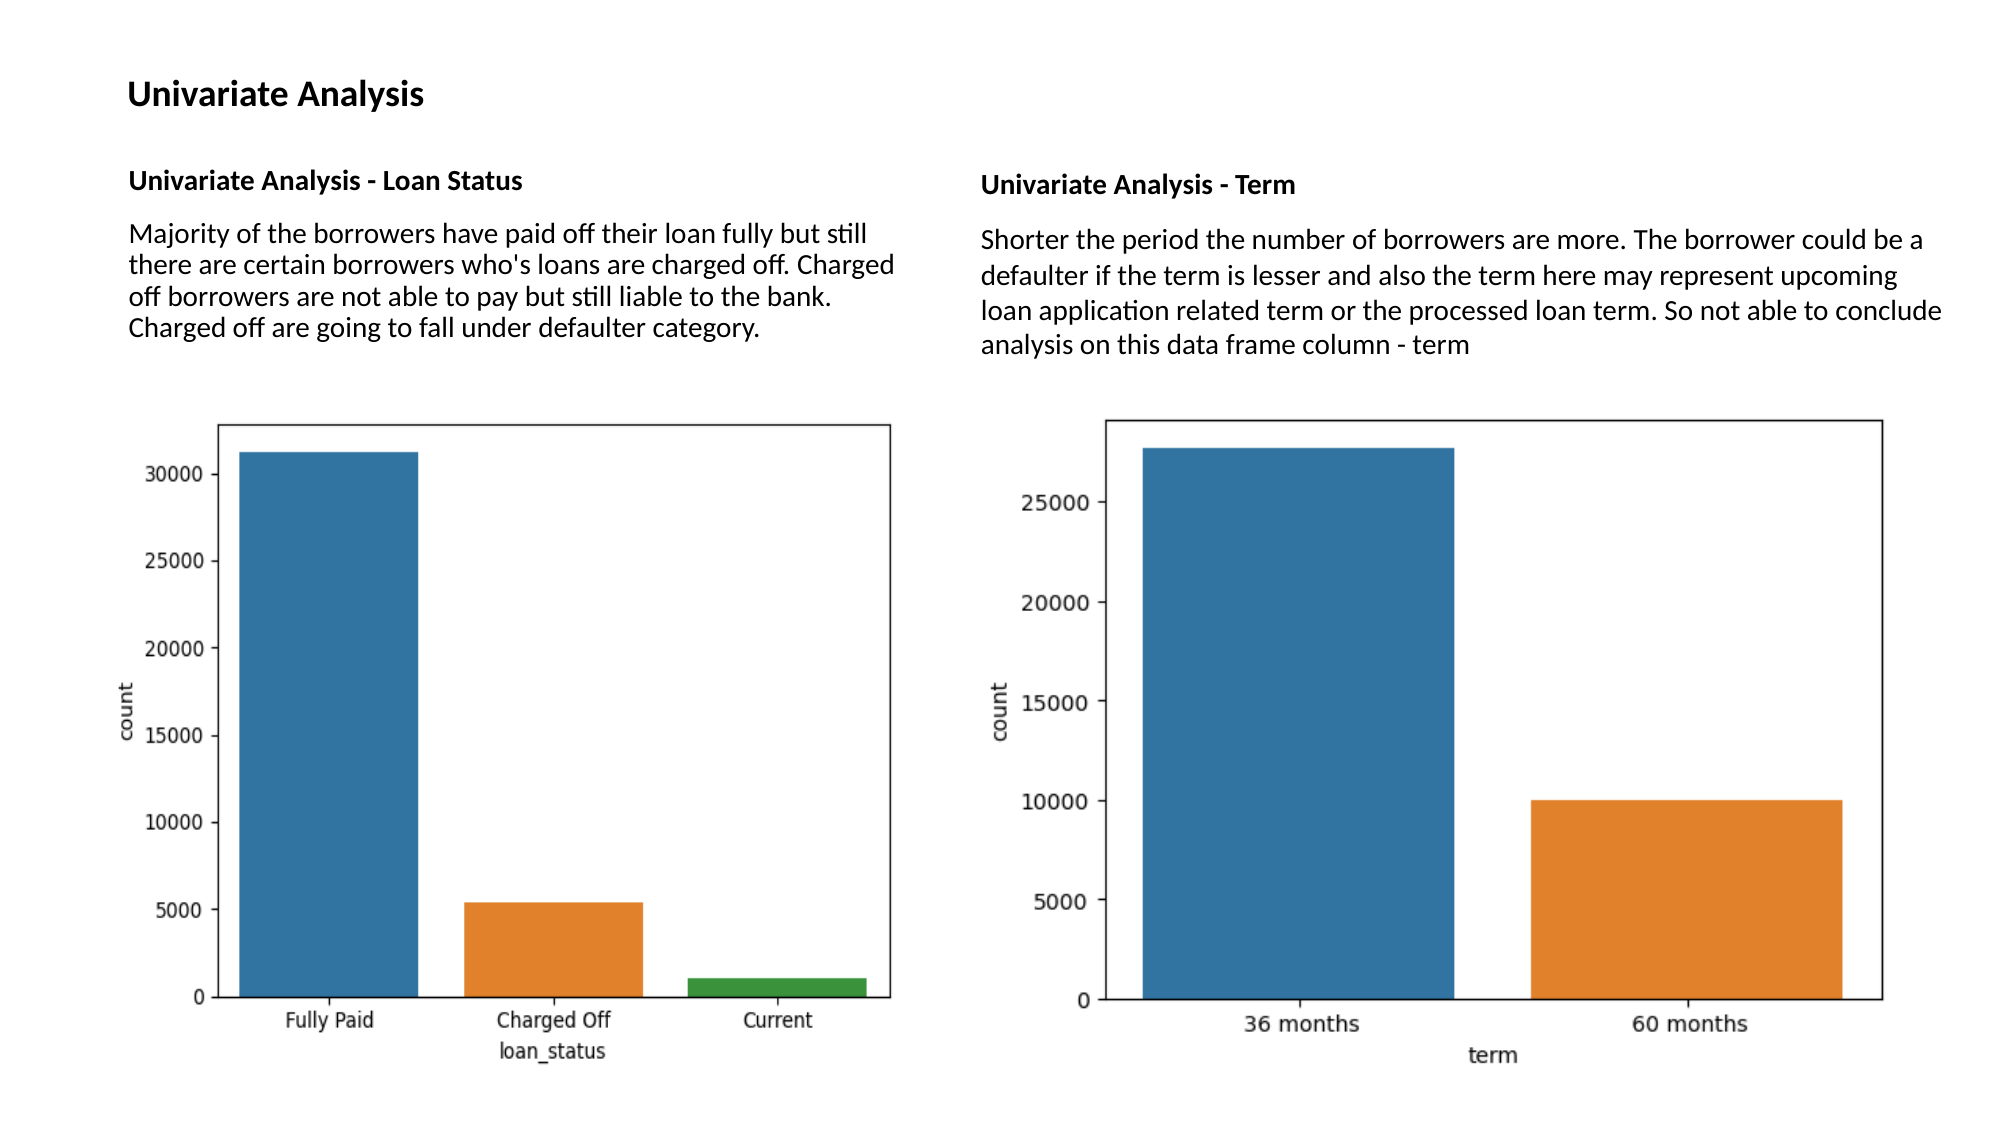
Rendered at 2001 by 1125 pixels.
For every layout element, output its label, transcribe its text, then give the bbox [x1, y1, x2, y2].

list Univariate Analysis - Loan Status Majority of the borrowers have paid off their loan fully but still there are certain borrowers who's loans are charged off. Charged off borrowers are not able to pay but still liable to the bank. Charged off are going to fall under defaulter category. [113, 158, 918, 1125]
title Univariate Analysis [112, 55, 1838, 134]
picture [104, 409, 902, 1079]
text_box Univariate Analysis - Term [966, 158, 1966, 208]
text_box Shorter the period the number of borrowers are more. The borrower could be a defaulter if the term is lesser and also the term here may represent upcoming loan application related term or the processed loan term. So not able to conclude analysis on this data frame column - term [966, 213, 1966, 368]
picture [974, 406, 1896, 1082]
